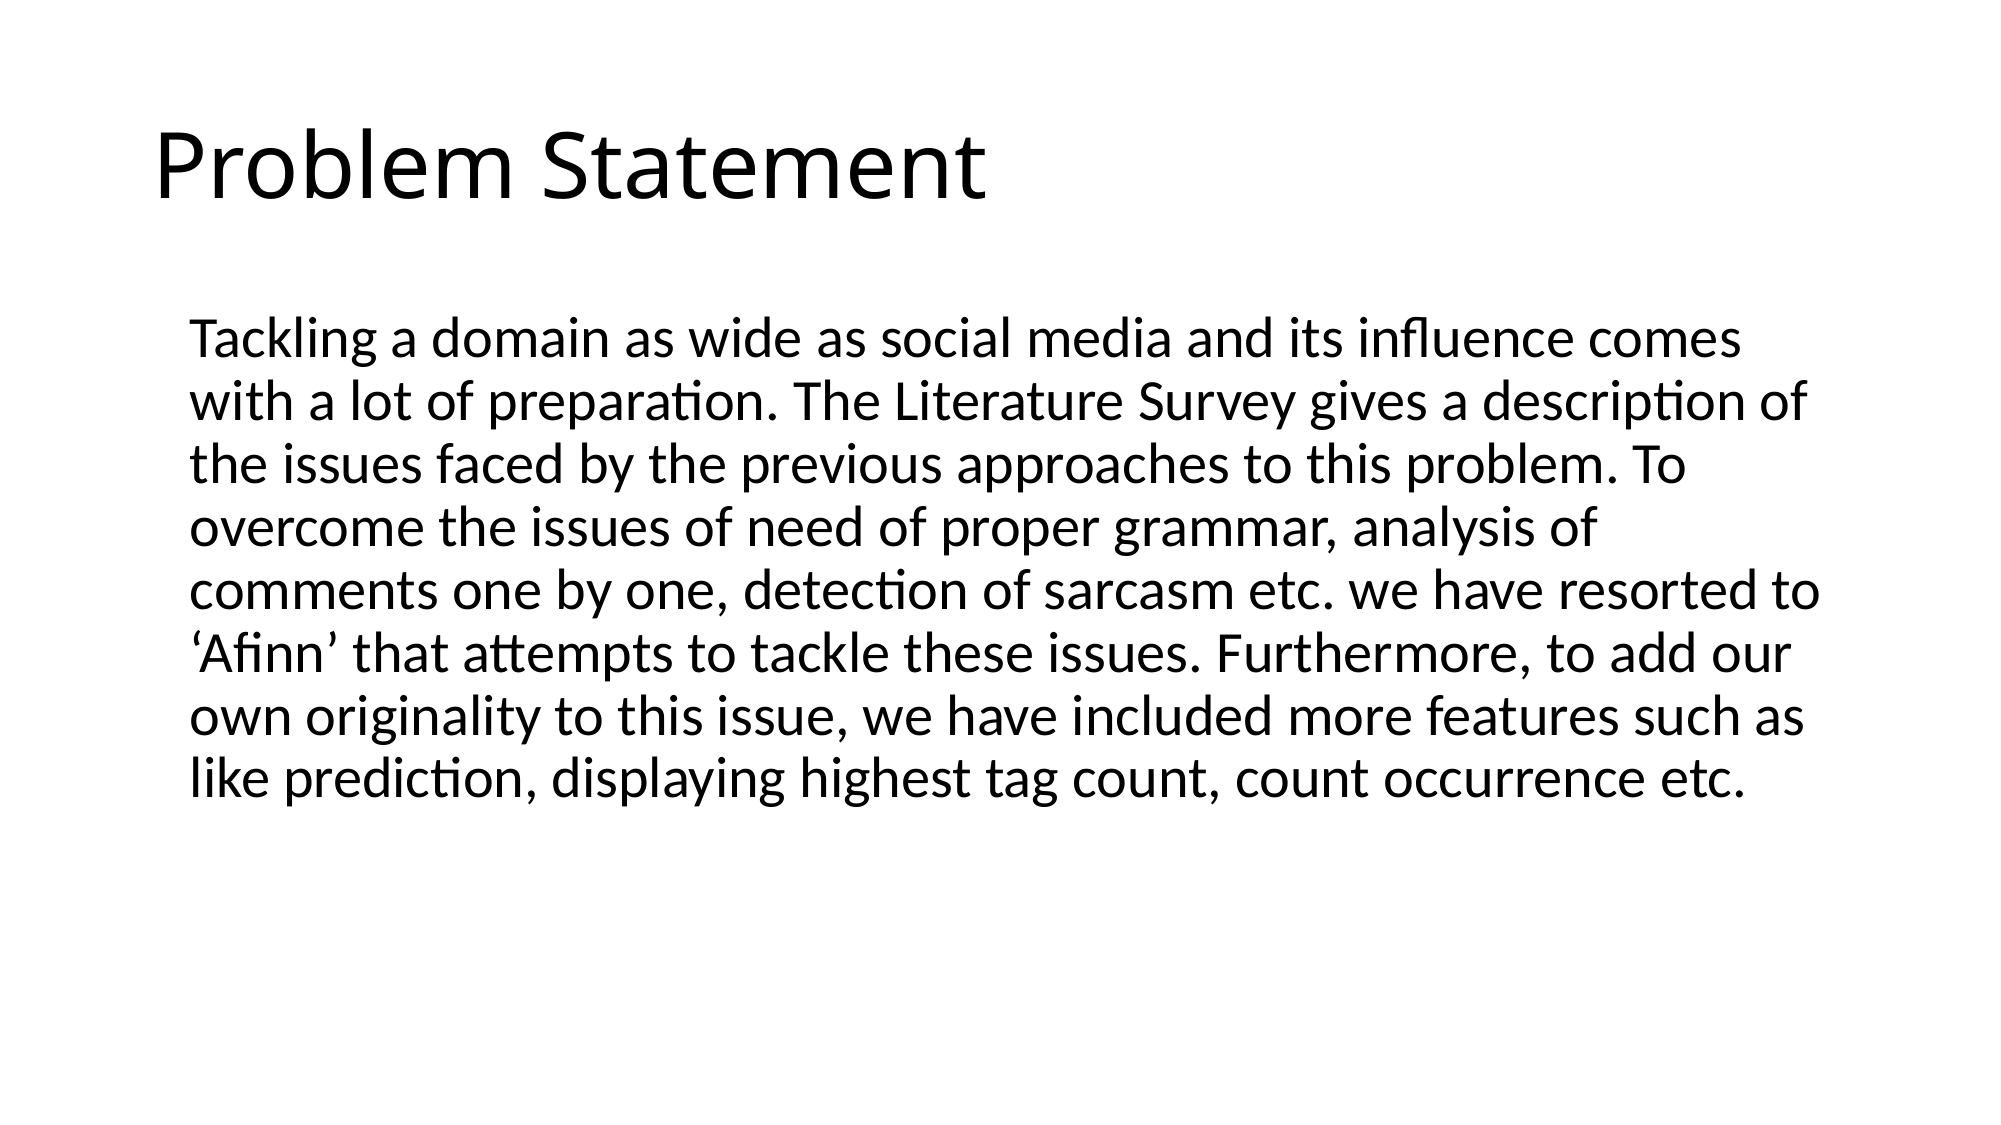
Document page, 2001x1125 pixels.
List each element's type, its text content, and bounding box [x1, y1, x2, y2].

list Tackling a domain as wide as social media and its influence comes with a lot of preparation. The Literature Survey gives a description of the issues faced by the previous approaches to this problem. To overcome the issues of need of proper grammar, analysis of comments one by one, detection of sarcasm etc. we have resorted to ‘Afinn’ that attempts to tackle these issues. Furthermore, to add our own originality to this issue, we have included more features such as like prediction, displaying highest tag count, count occurrence etc. [137, 299, 1863, 1014]
title Problem Statement [137, 59, 1863, 278]
